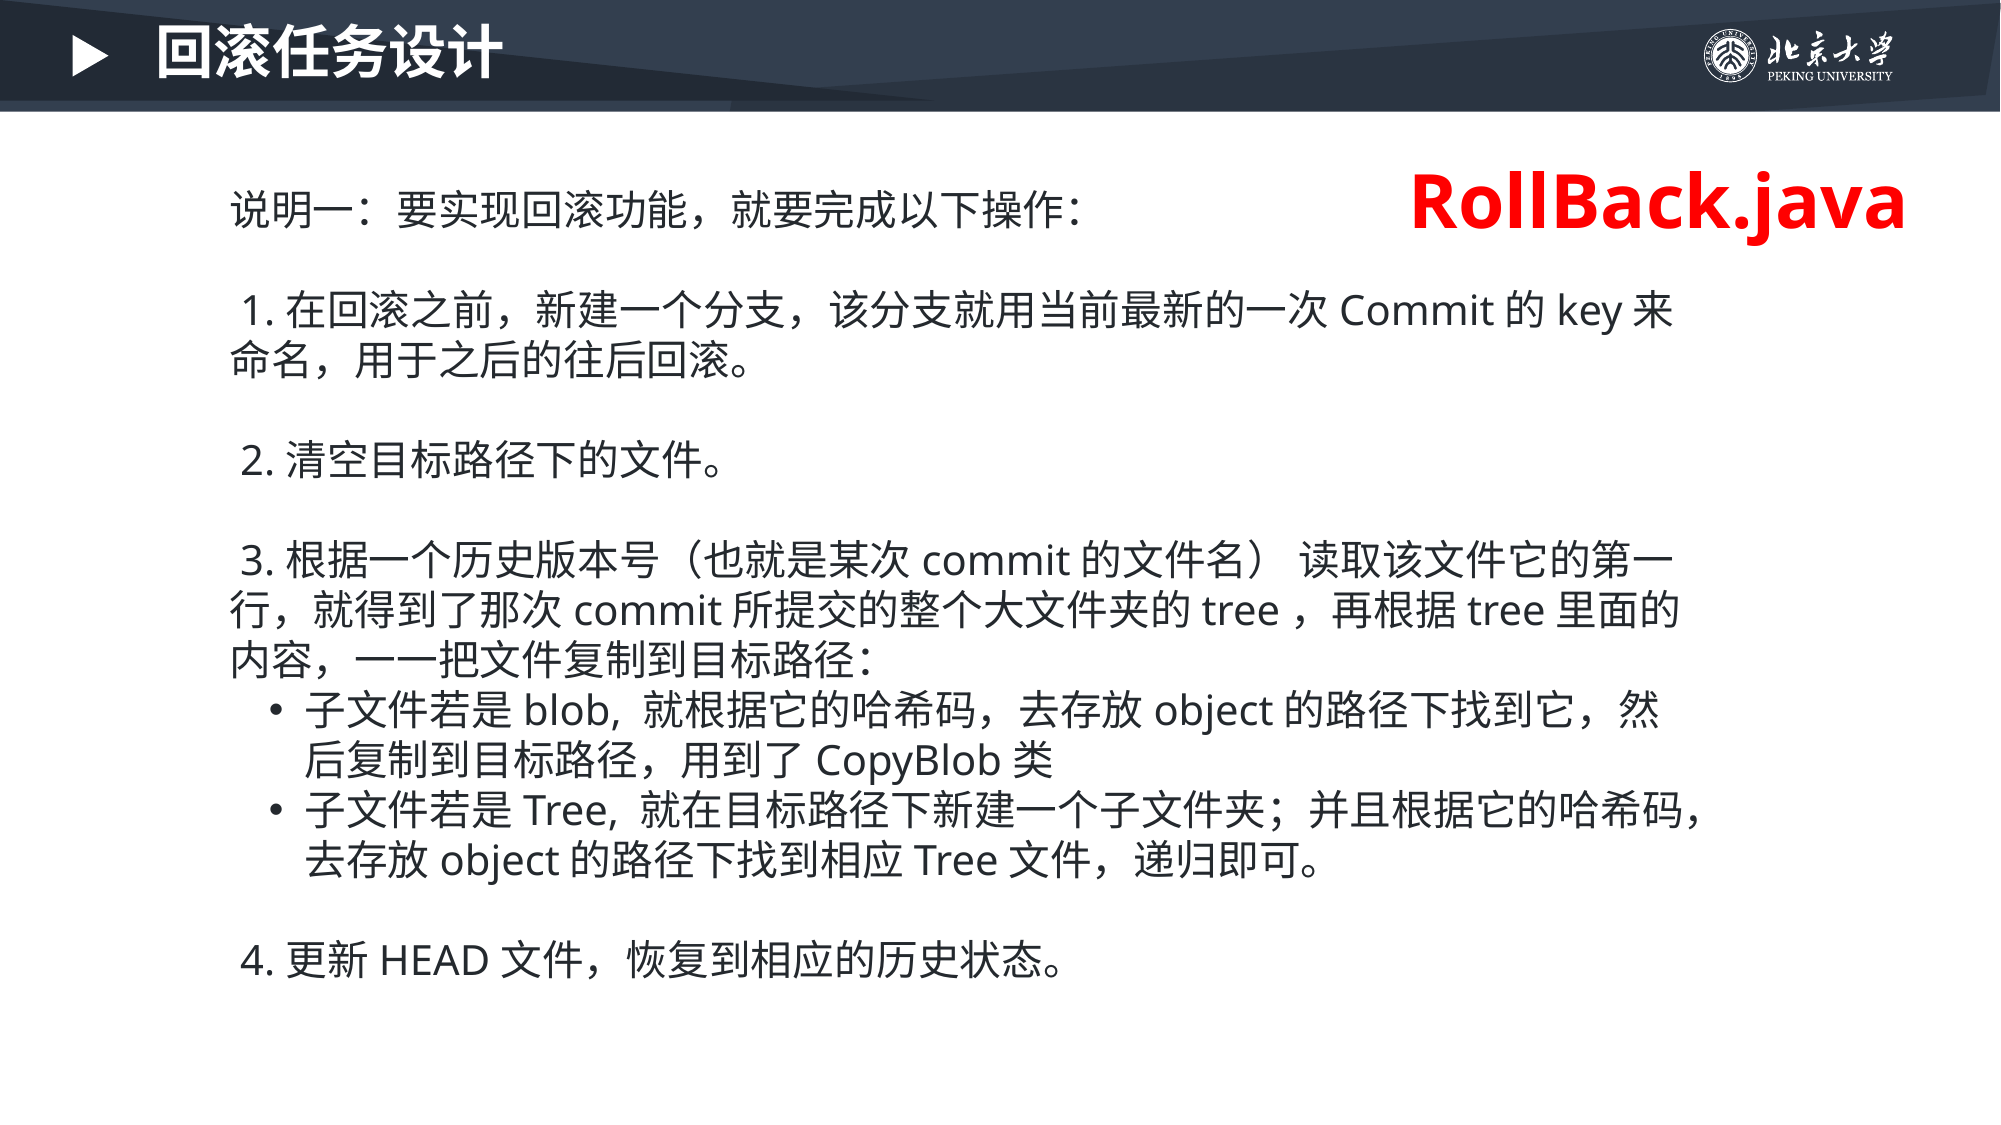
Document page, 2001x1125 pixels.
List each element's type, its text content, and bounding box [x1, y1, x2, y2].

text_box 说明一：要实现回滚功能，就要完成以下操作： ​ 1.在回滚之前，新建一个分支，该分支就用当前最新的一次Commit的key来命名，用于之后的往后回滚。 ​ 2.清空目标路径下的文件。 ​ 3.根据一个历史版本号（也就是某次commit的文件名） 读取该文件它的第一行，就得到了那次commit所提交的整个大文件夹的tree，再根据tree里面的内容，一一把文件复制到目标路径： 子文件若是blob, 就根据它的哈希码，去存放object的路径下找到它，然后复制到目标路径，用到了CopyBlob类 子文件若是Tree, 就在目标路径下新建一个子文件夹；并且根据它的哈希码，去存放object的路径下找到相应Tree文件，递归即可。 ​ 4.更新HEAD文件，恢复到相应的历史状态。 [214, 176, 1716, 1125]
text_box RollBack.java [1393, 146, 1979, 252]
text_box 回滚任务设计 [140, 8, 521, 94]
